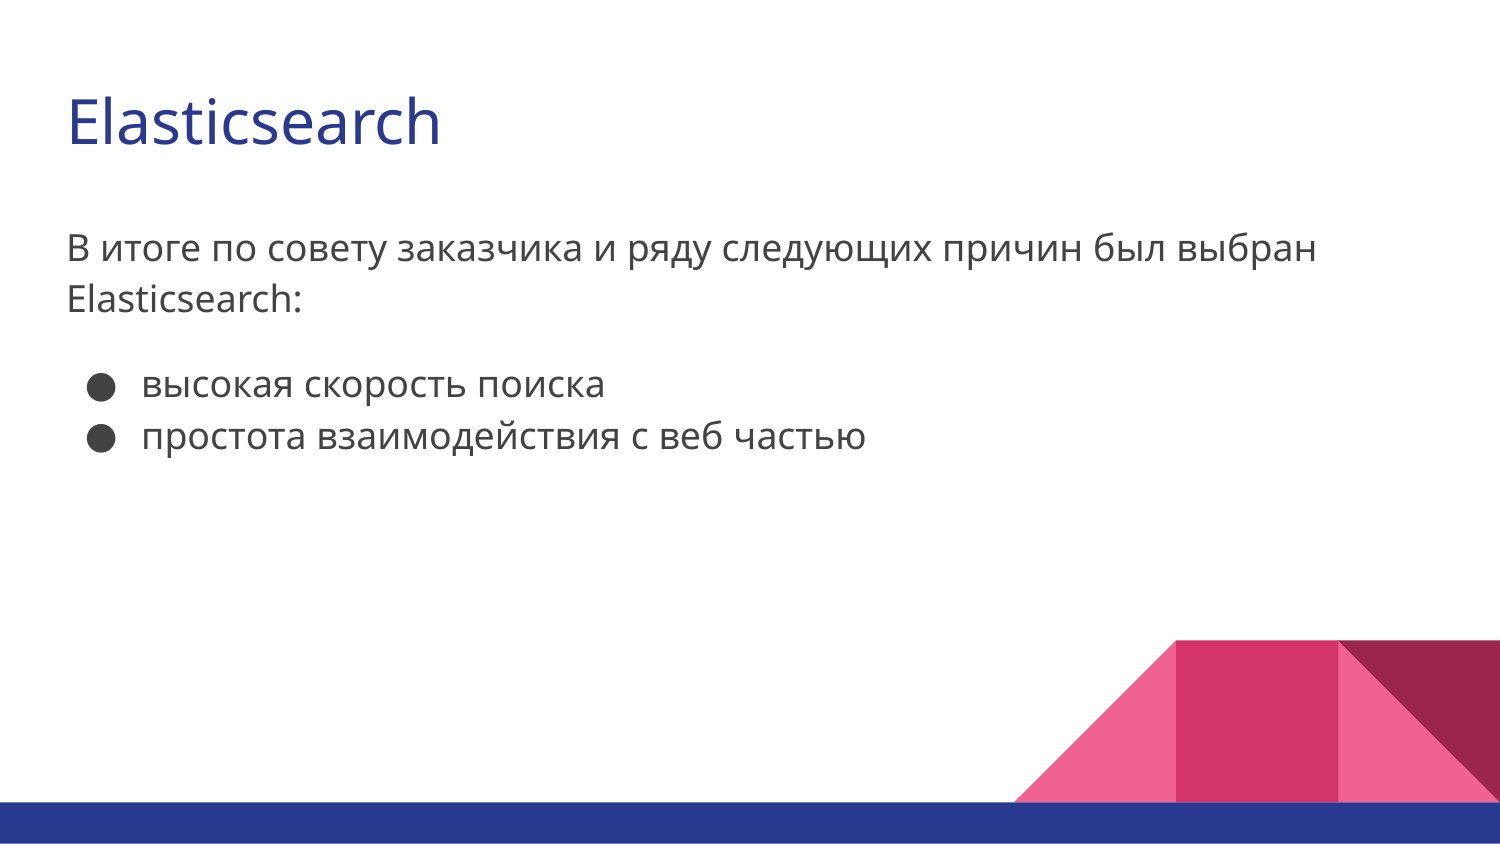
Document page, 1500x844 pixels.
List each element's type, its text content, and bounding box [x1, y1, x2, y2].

list В итоге по совету заказчика и ряду следующих причин был выбран Elasticsearch: высокая скорость поиска простота взаимодействия с веб частью [51, 201, 1449, 750]
title Elasticsearch [51, 67, 1449, 167]
